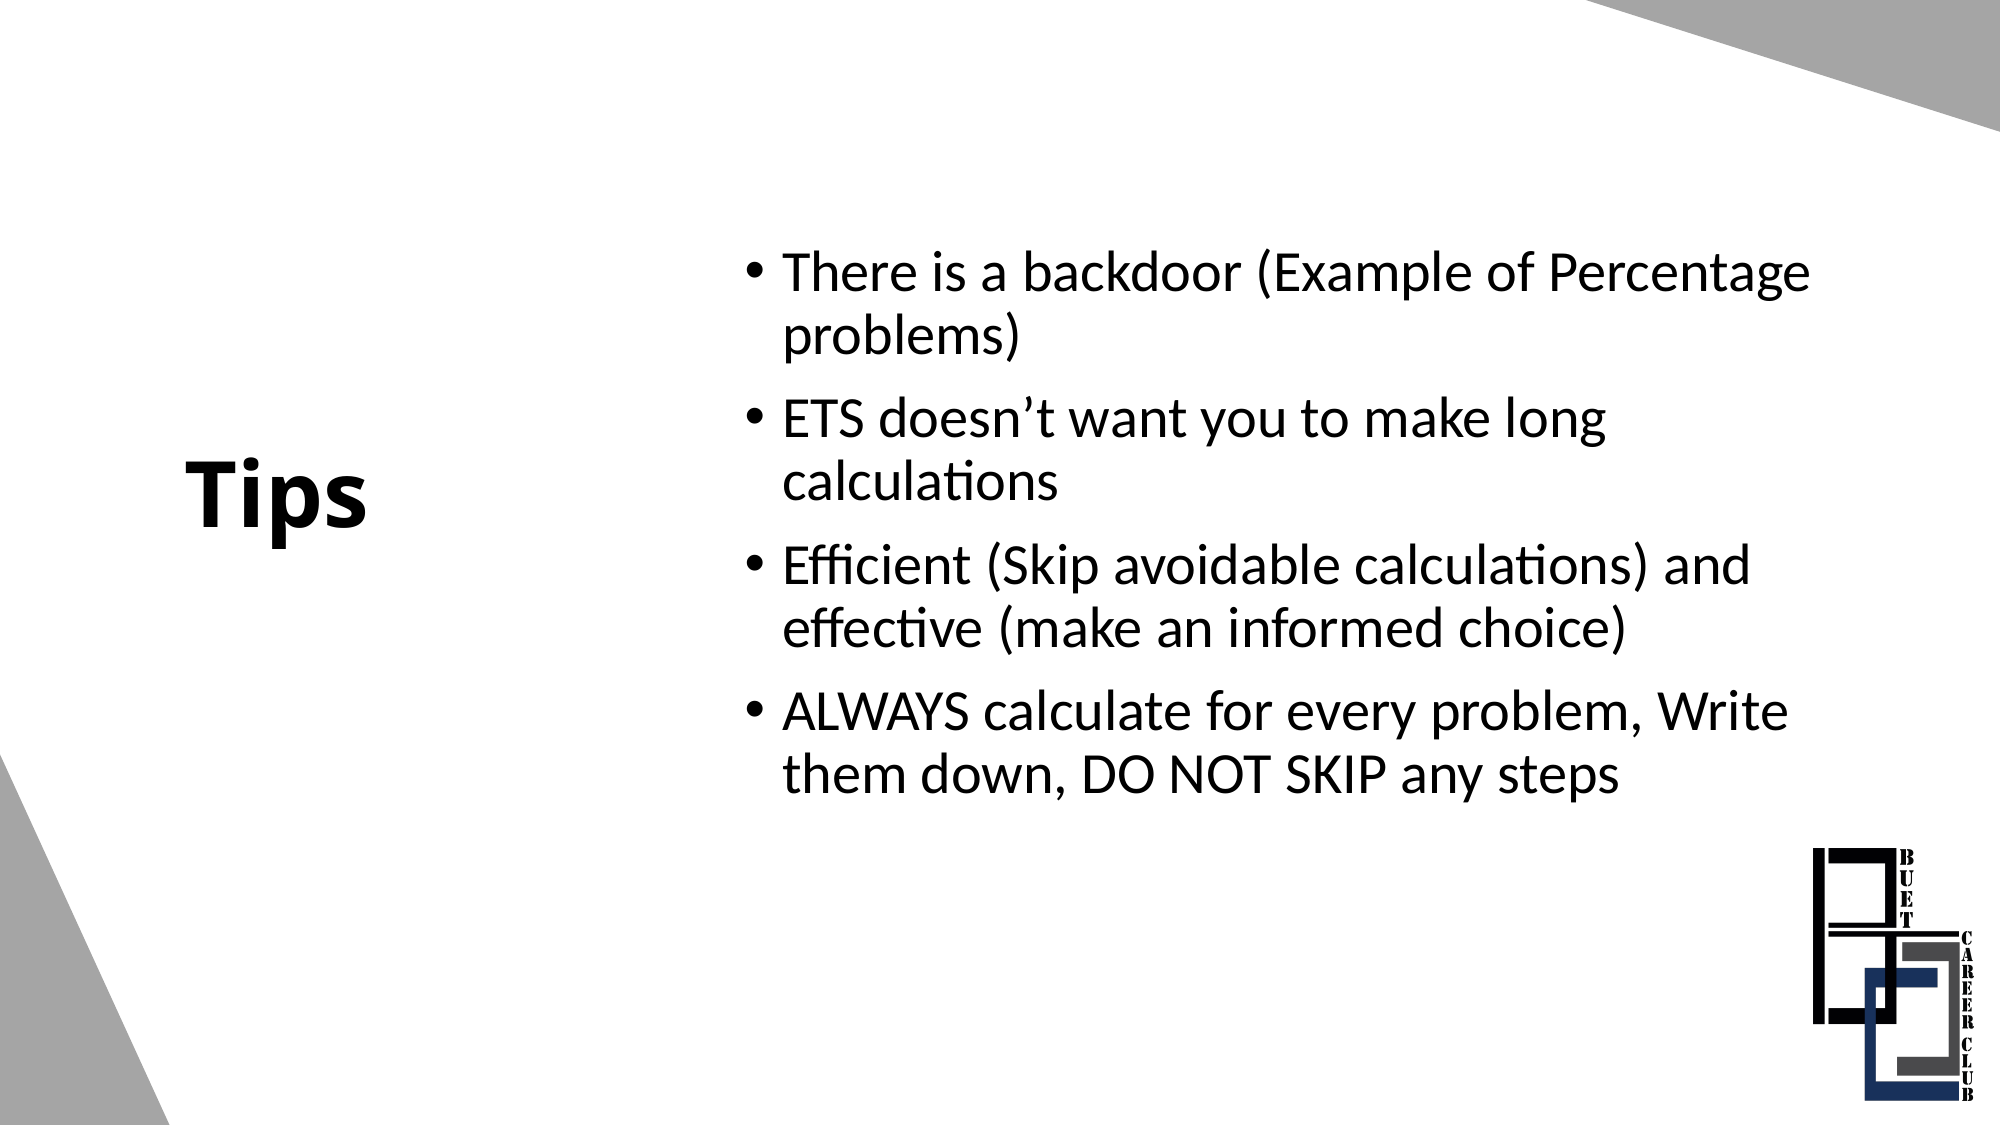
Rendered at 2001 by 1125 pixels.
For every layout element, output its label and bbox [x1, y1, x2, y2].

text_box [0, 0, 2000, 1125]
